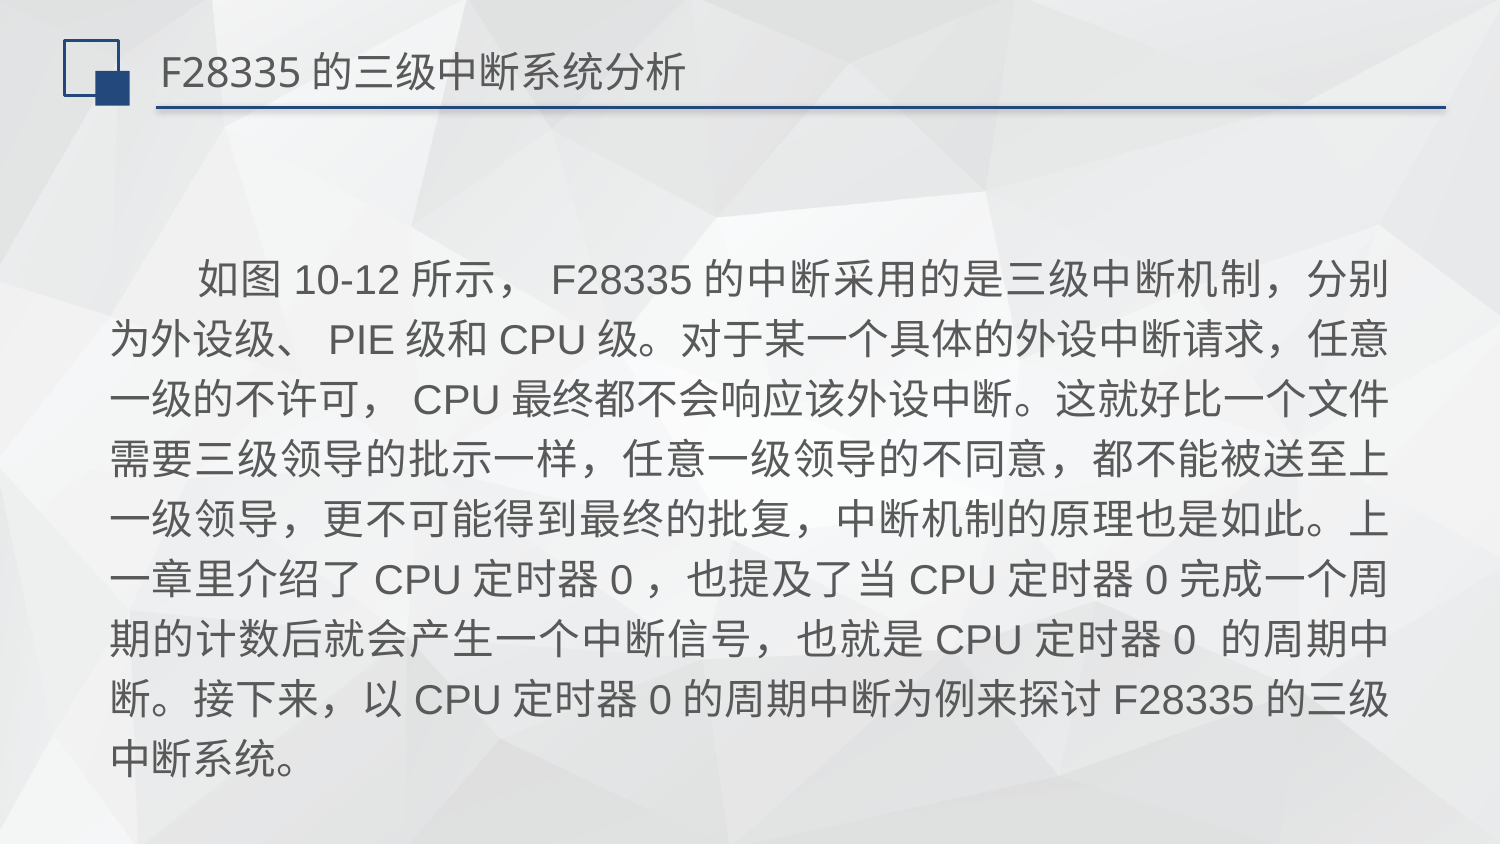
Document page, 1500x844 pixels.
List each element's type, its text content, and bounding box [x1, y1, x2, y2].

picture [0, 0, 1500, 844]
text_box 如图10-12所示，F28335的中断采用的是三级中断机制，分别为外设级、PIE级和CPU级。对于某一个具体的外设中断请求，任意一级的不许可，CPU最终都不会响应该外设中断。这就好比一个文件需要三级领导的批示一样，任意一级领导的不同意，都不能被送至上一级领导，更不可能得到最终的批复，中断机制的原理也是如此。上一章里介绍了CPU定时器0，也提及了当CPU定时器0完成一个周期的计数后就会产生一个中断信号，也就是CPU定时器0 的周期中断。接下来，以CPU定时器0的周期中断为例来探讨F28335的三级中断系统。 [94, 235, 1406, 791]
title F28335的三级中断系统分析 [148, 43, 1117, 99]
